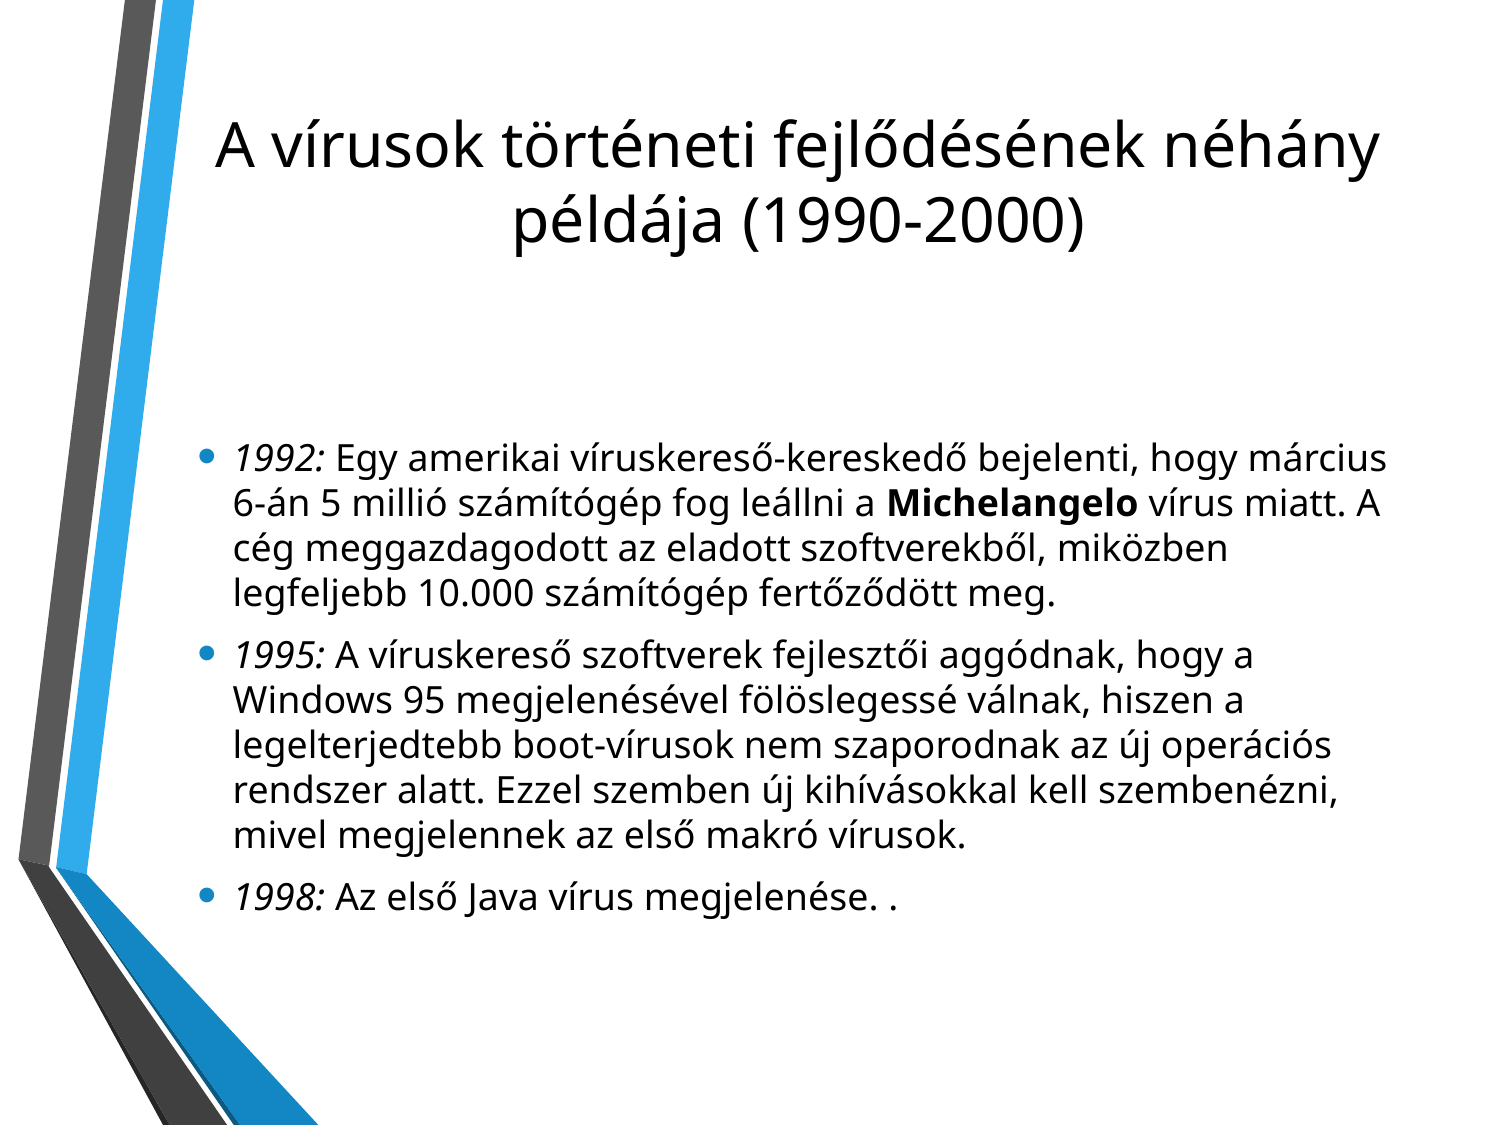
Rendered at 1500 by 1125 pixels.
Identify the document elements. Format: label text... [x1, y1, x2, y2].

title A vírusok történeti fejlődésének néhány példája (1990-2000) [182, 36, 1416, 325]
list 1992: Egy amerikai víruskereső-kereskedő bejelenti, hogy március 6-án 5 millió számítógép fog leállni a Michelangelo vírus miatt. A cég meggazdagodott az eladott szoftverekből, miközben legfeljebb 10.000 számítógép fertőződött meg. 1995: A víruskereső szoftverek fejlesztői aggódnak, hogy a Windows 95 megjelenésével fölöslegessé válnak, hiszen a legelterjedtebb boot-vírusok nem szaporodnak az új operációs rendszer alatt. Ezzel szemben új kihívásokkal kell szembenézni, mivel megjelennek az első makró vírusok. 1998: Az első Java vírus megjelenése. . [182, 348, 1416, 1003]
